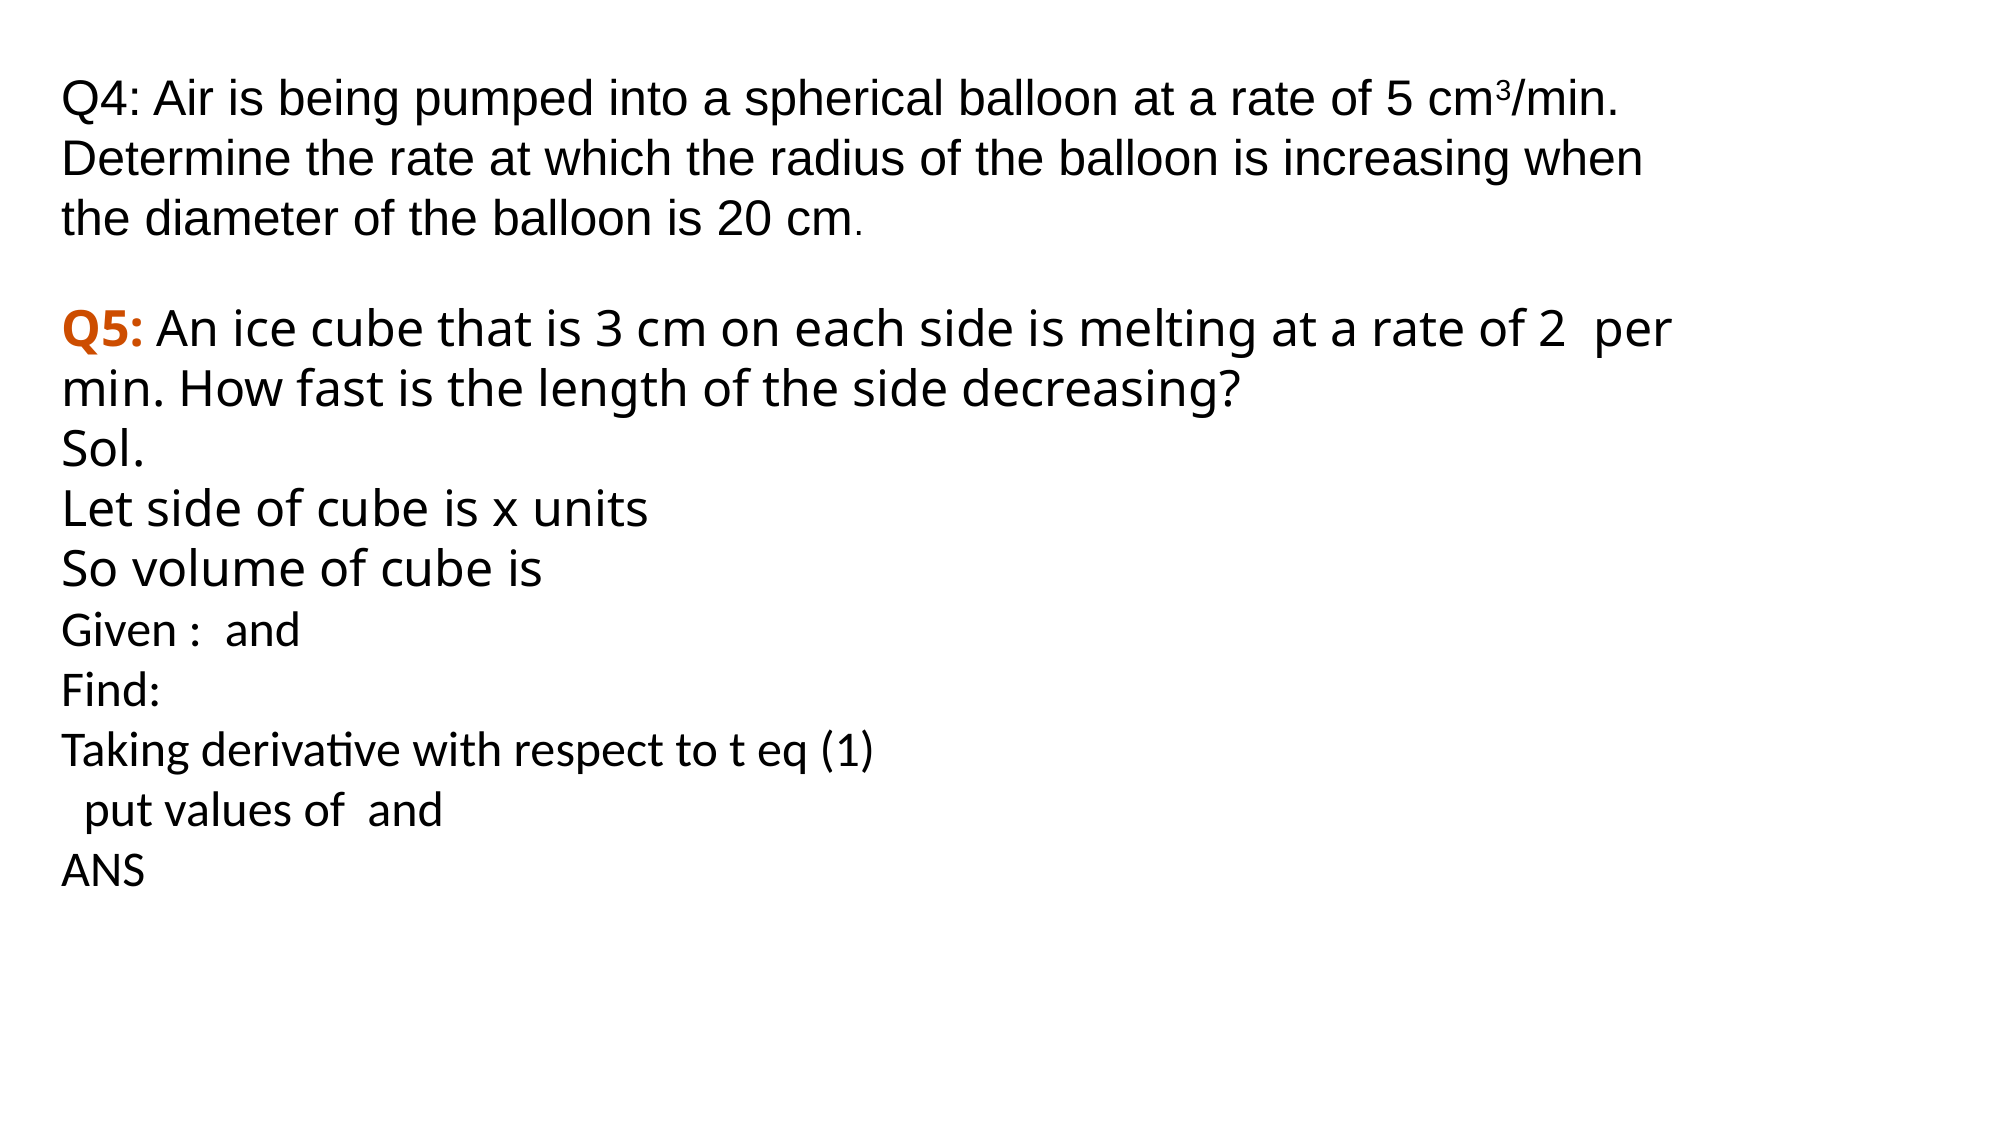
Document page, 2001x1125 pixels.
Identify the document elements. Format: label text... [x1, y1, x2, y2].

text_box Q4: Air is being pumped into a spherical balloon at a rate of 5 cm3/min. Determine the rate at which the radius of the balloon is increasing when the diameter of the balloon is 20 cm. [46, 58, 1722, 254]
